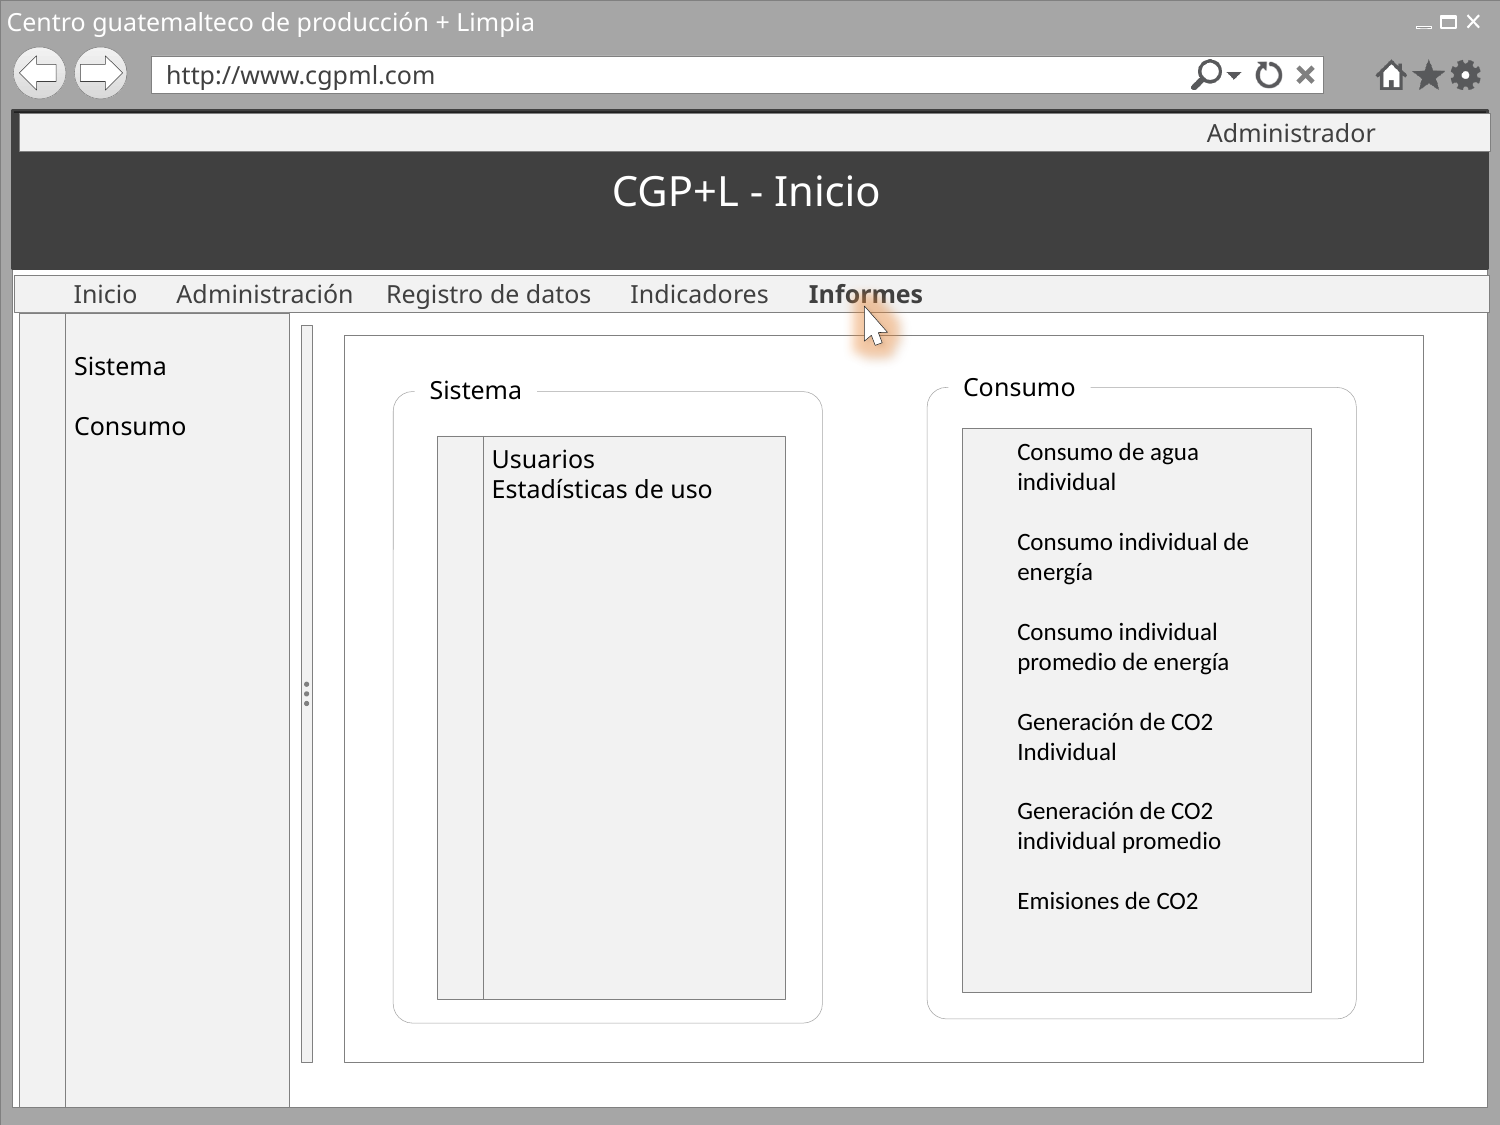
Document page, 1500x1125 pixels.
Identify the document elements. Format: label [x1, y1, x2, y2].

text_box [0, 0, 1500, 1125]
text_box [392, 367, 823, 1024]
text_box [926, 363, 1357, 1020]
text_box [436, 435, 786, 1000]
